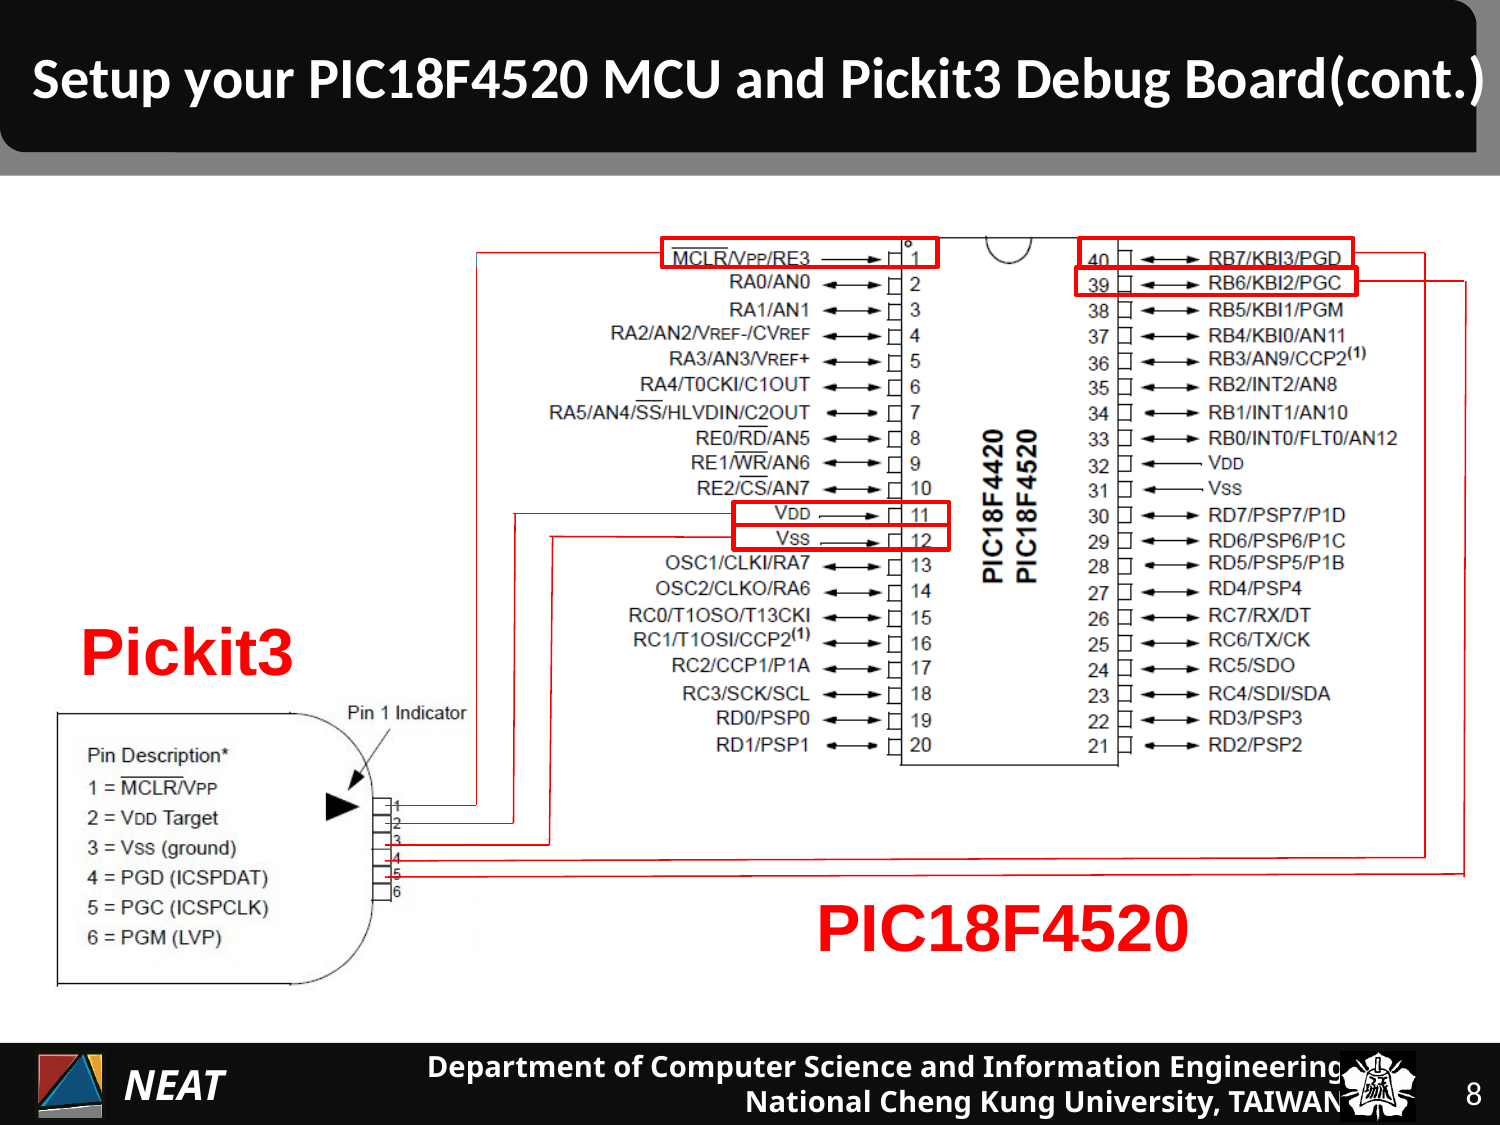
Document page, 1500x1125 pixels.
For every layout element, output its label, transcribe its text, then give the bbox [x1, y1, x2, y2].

picture [46, 697, 477, 994]
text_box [384, 857, 1426, 862]
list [536, 218, 1426, 780]
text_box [384, 873, 1465, 878]
title Setup your PIC18F4520 MCU and Pickit3 Debug Board(cont.) [17, 1, 1500, 151]
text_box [549, 536, 553, 846]
text_box Pickit3 [65, 601, 311, 696]
text_box PIC18F4520 [801, 887, 1206, 972]
picture [34, 1050, 106, 1121]
picture [1340, 1051, 1416, 1122]
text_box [1463, 281, 1467, 874]
